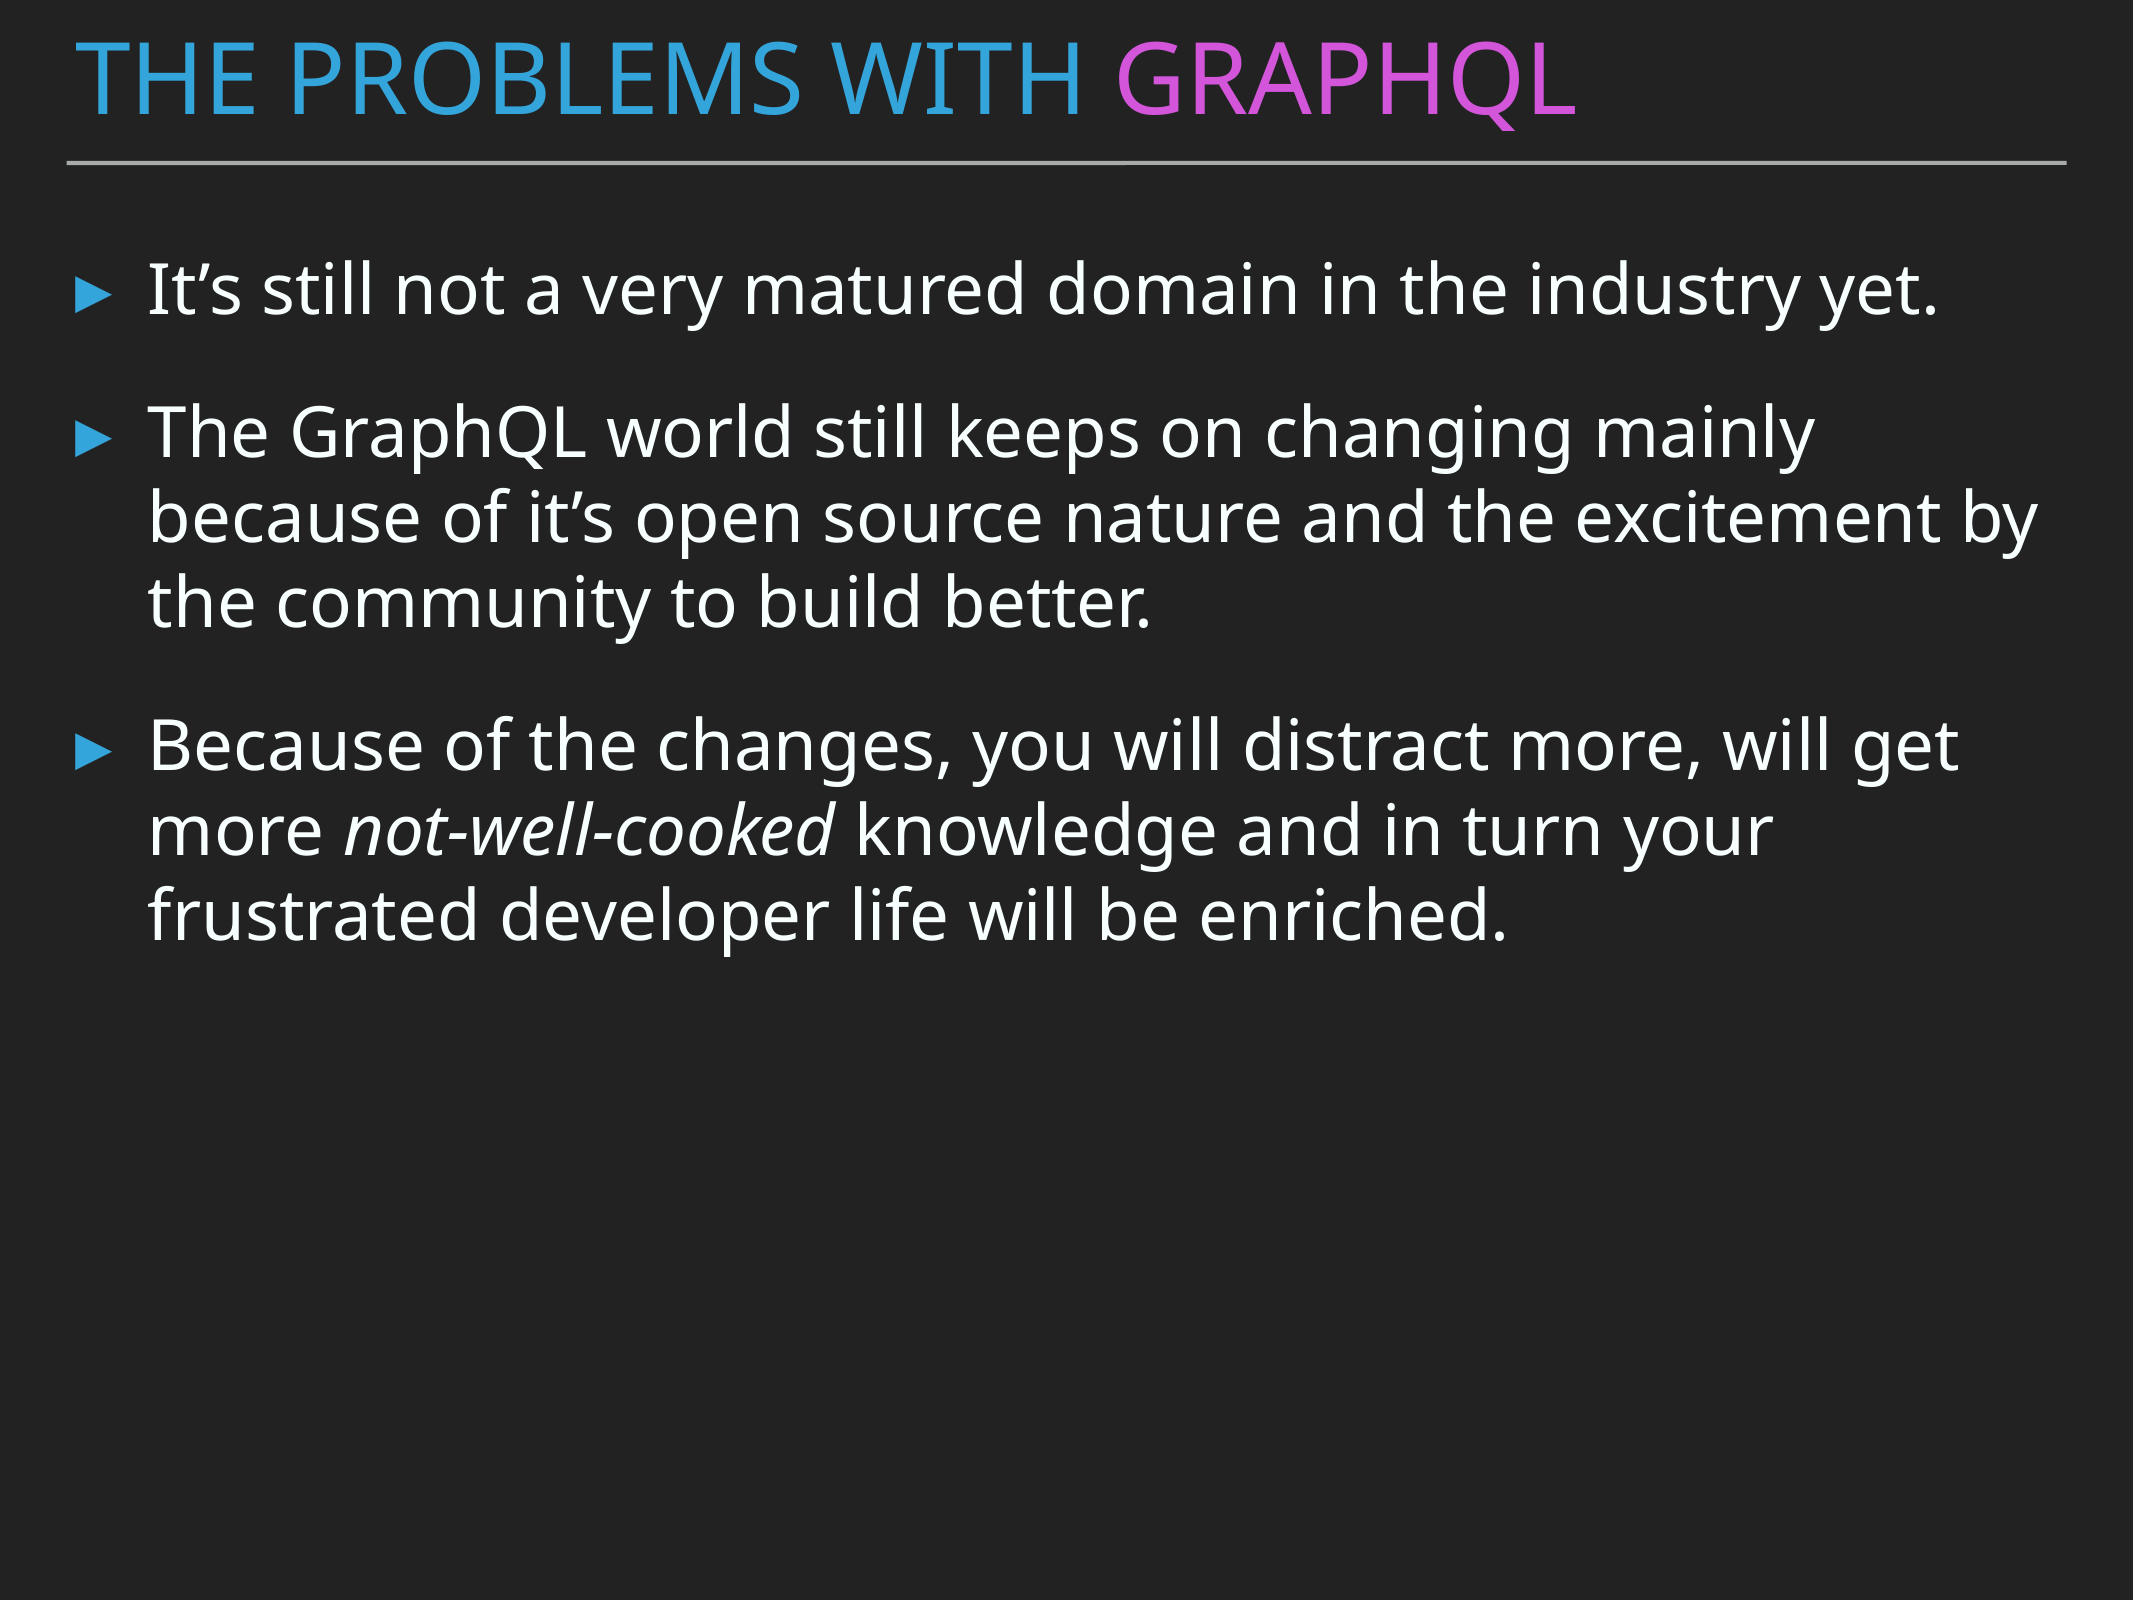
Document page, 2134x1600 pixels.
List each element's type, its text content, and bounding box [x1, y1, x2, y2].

list It’s still not a very matured domain in the industry yet. The GraphQL world still keeps on changing mainly because of it’s open source nature and the excitement by the community to build better. Because of the changes, you will distract more, will get more not-well-cooked knowledge and in turn your frustrated developer life will be enriched. [66, 234, 2068, 1238]
title The problems with graphql [66, 28, 2068, 149]
